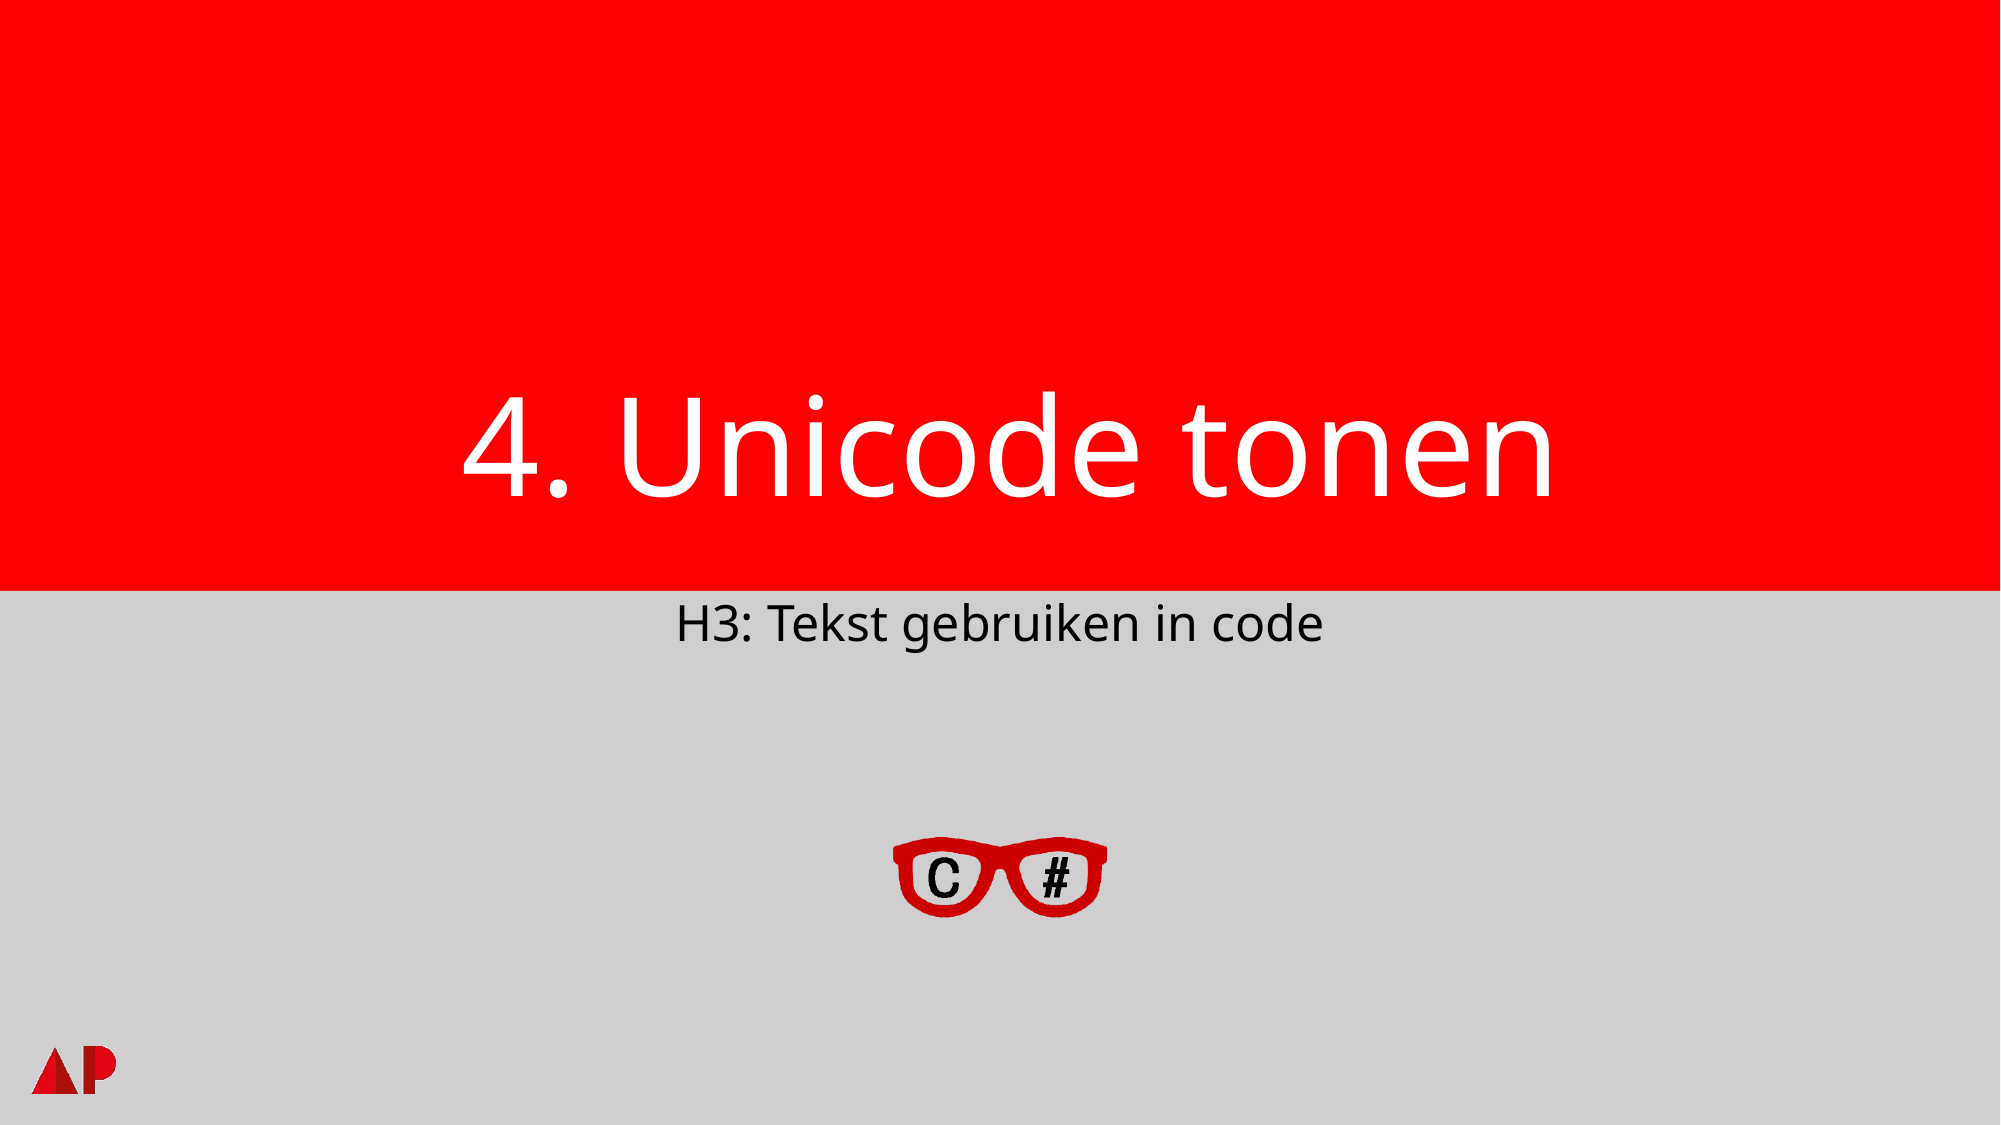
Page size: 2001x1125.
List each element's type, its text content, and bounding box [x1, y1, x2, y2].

subtitle H3: Tekst gebruiken in code [249, 590, 1750, 863]
picture [31, 1046, 116, 1094]
title 4. Unicode tonen [184, 142, 1839, 535]
picture [883, 863, 1117, 994]
